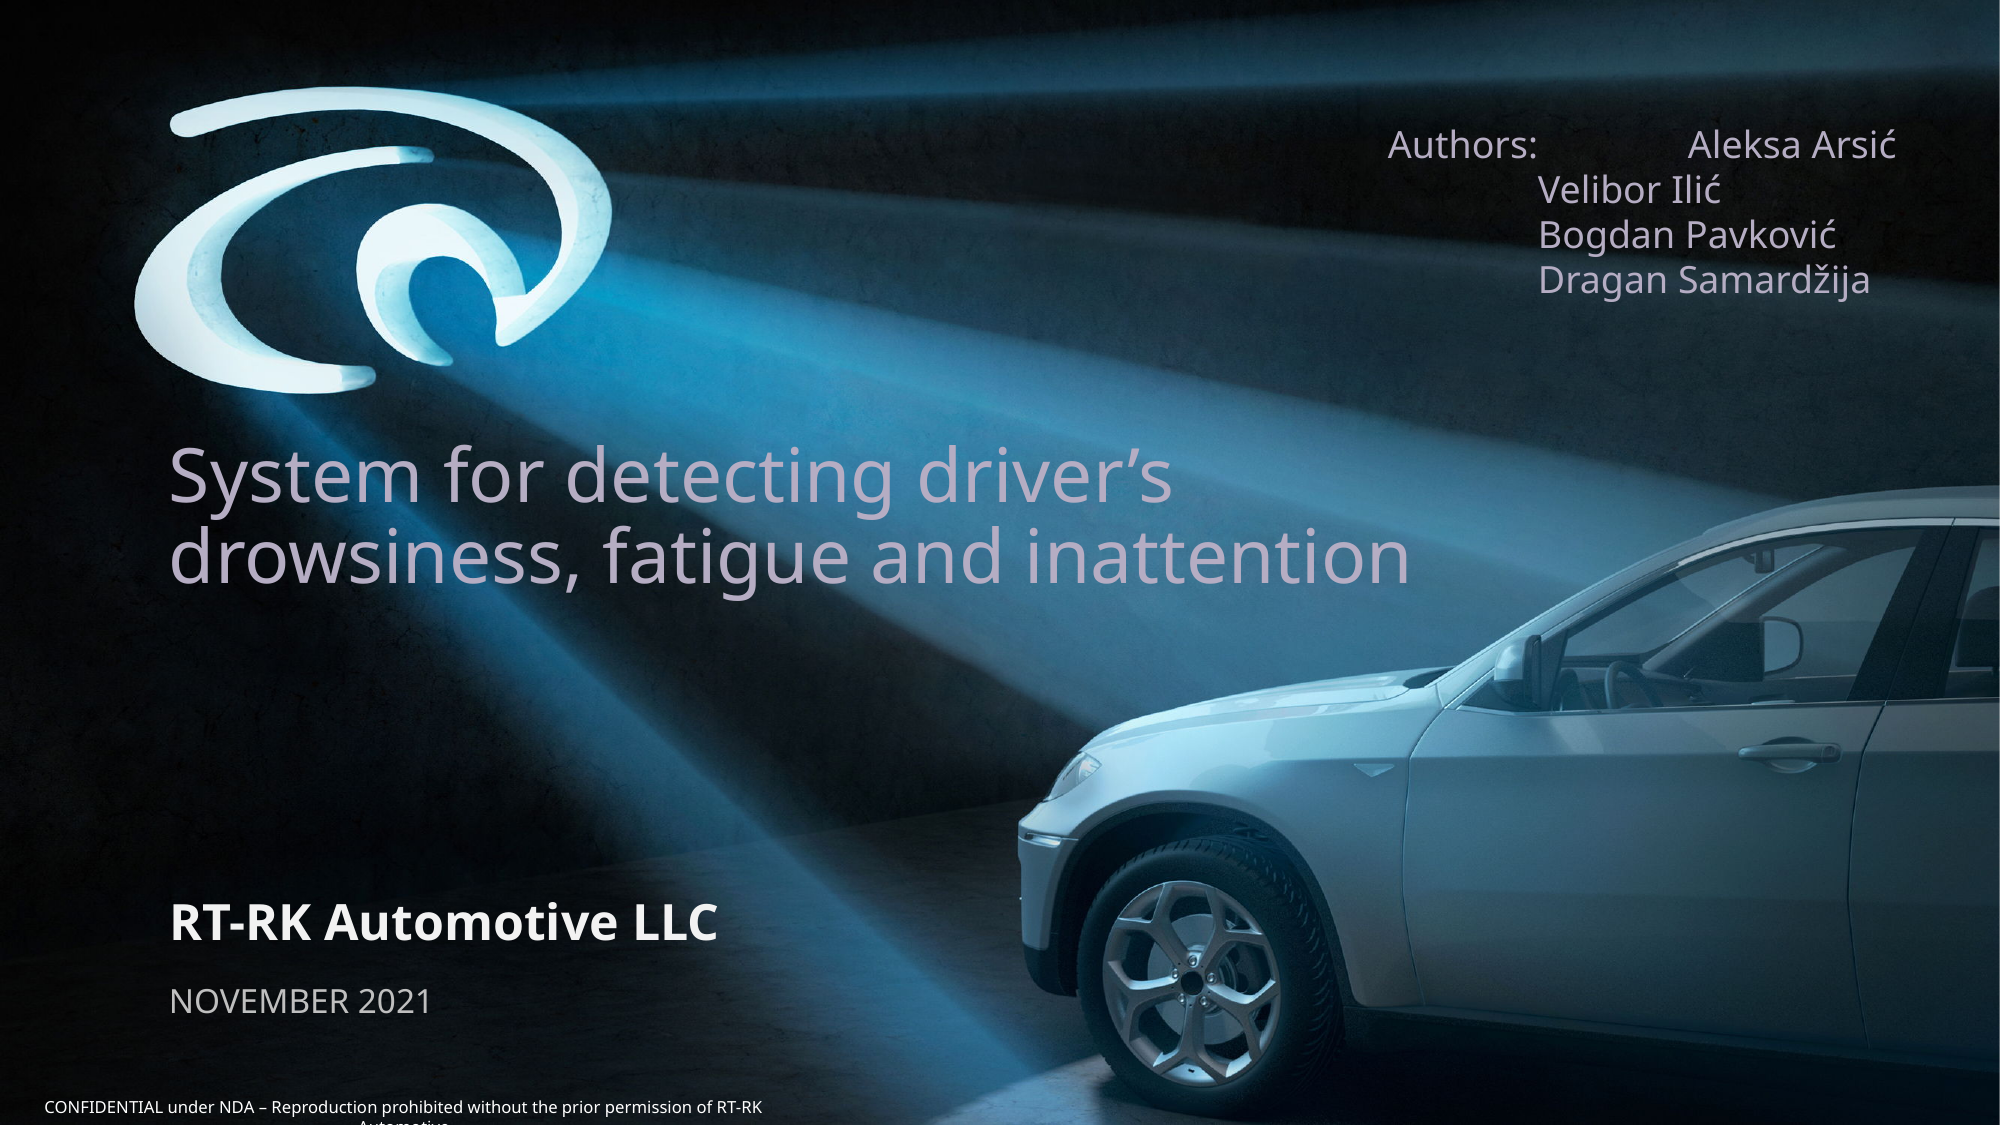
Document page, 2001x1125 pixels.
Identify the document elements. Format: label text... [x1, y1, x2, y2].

list NOVEMBER 2021 [154, 977, 642, 1049]
picture [0, 0, 2000, 1125]
list System for detecting driver’s drowsiness, fatigue and inattention [154, 430, 1554, 723]
text_box Authors: Aleksa Arsić Velibor Ilić Bogdan Pavković Dragan Samardžija [1373, 113, 1926, 309]
